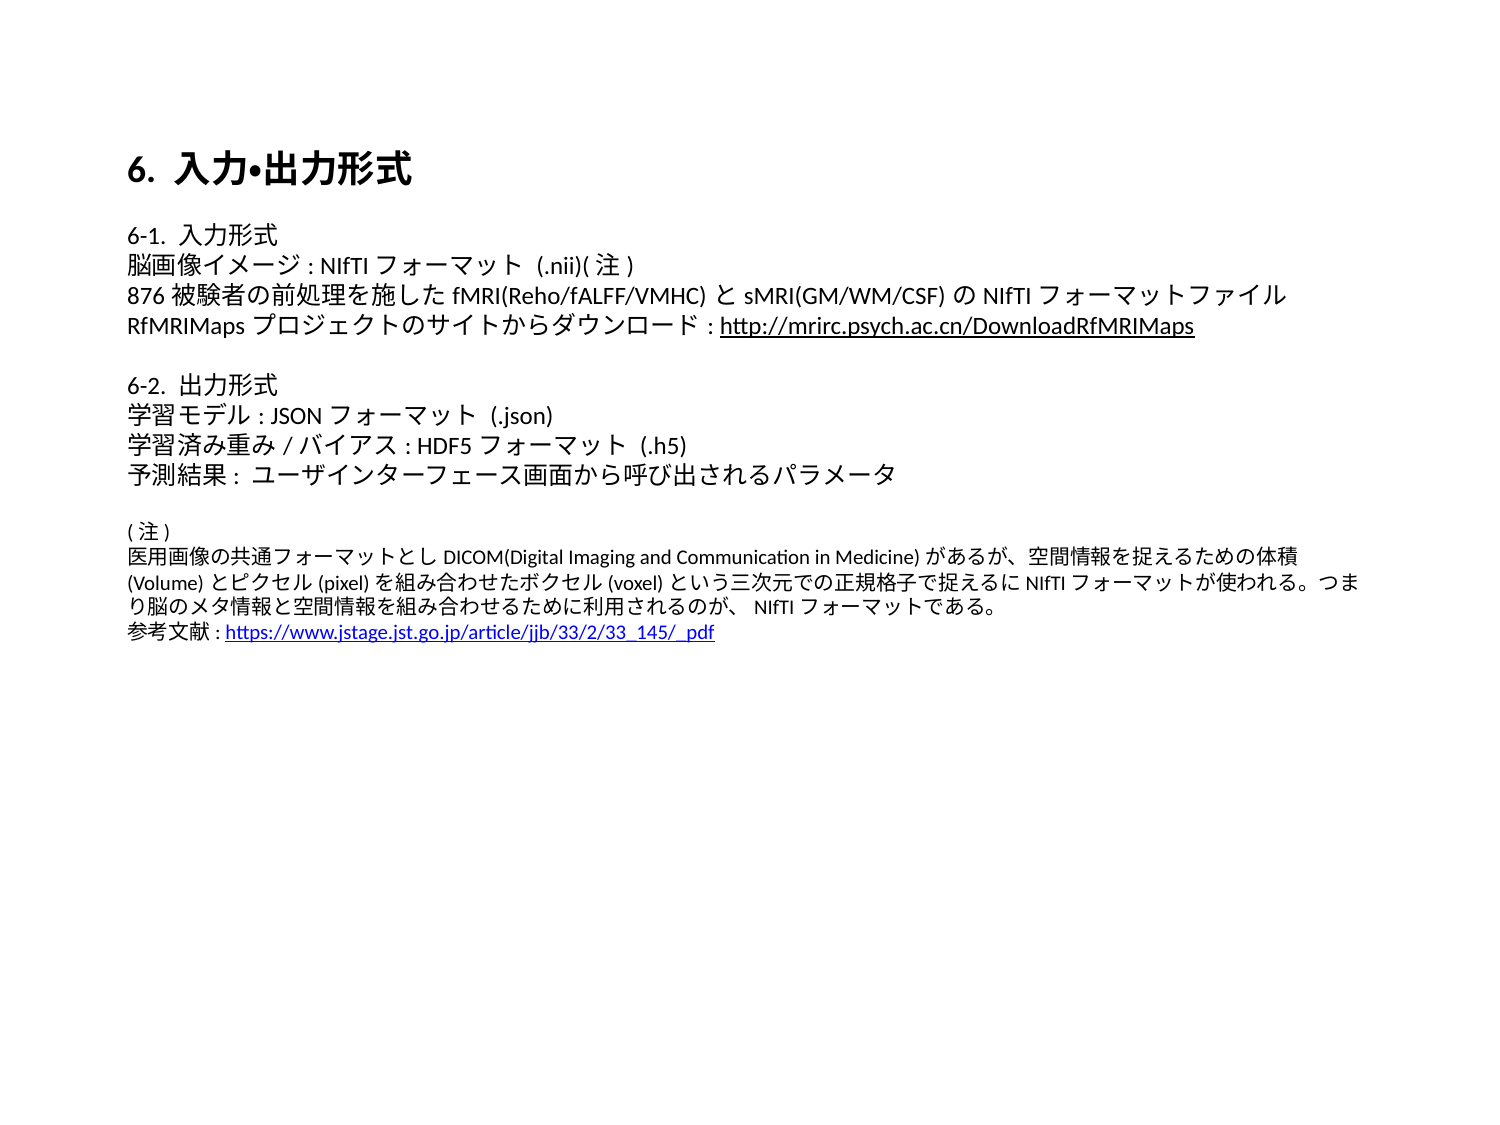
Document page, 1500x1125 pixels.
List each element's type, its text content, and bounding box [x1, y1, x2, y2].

title 6. 入力・出力形式 6-1. 入力形式 脳画像イメージ: NIfTIフォーマット (.nii)(注) 876被験者の前処理を施したfMRI(Reho/fALFF/VMHC)とsMRI(GM/WM/CSF)のNIfTIフォーマットファイル RfMRIMapsプロジェクトのサイトからダウンロード: http://mrirc.psych.ac.cn/DownloadRfMRIMaps 6-2. 出力形式 学習モデル: JSONフォーマット (.json) 学習済み重み/バイアス: HDF5フォーマット (.h5) 予測結果: ユーザインターフェース画面から呼び出されるパラメータ (注) 医用画像の共通フォーマットとしDICOM(Digital Imaging and Communication in Medicine)があるが、空間情報を捉えるための体積(Volume)とピクセル(pixel)を組み合わせたボクセル(voxel)という三次元での正規格子で捉えるにNIfTIフォーマットが使われる。つまり脳のメタ情報と空間情報を組み合わせるために利用されるのが、NIfTIフォーマットである。 参考文献: https://www.jstage.jst.go.jp/article/jjb/33/2/33_145/_pdf [112, 137, 1388, 832]
